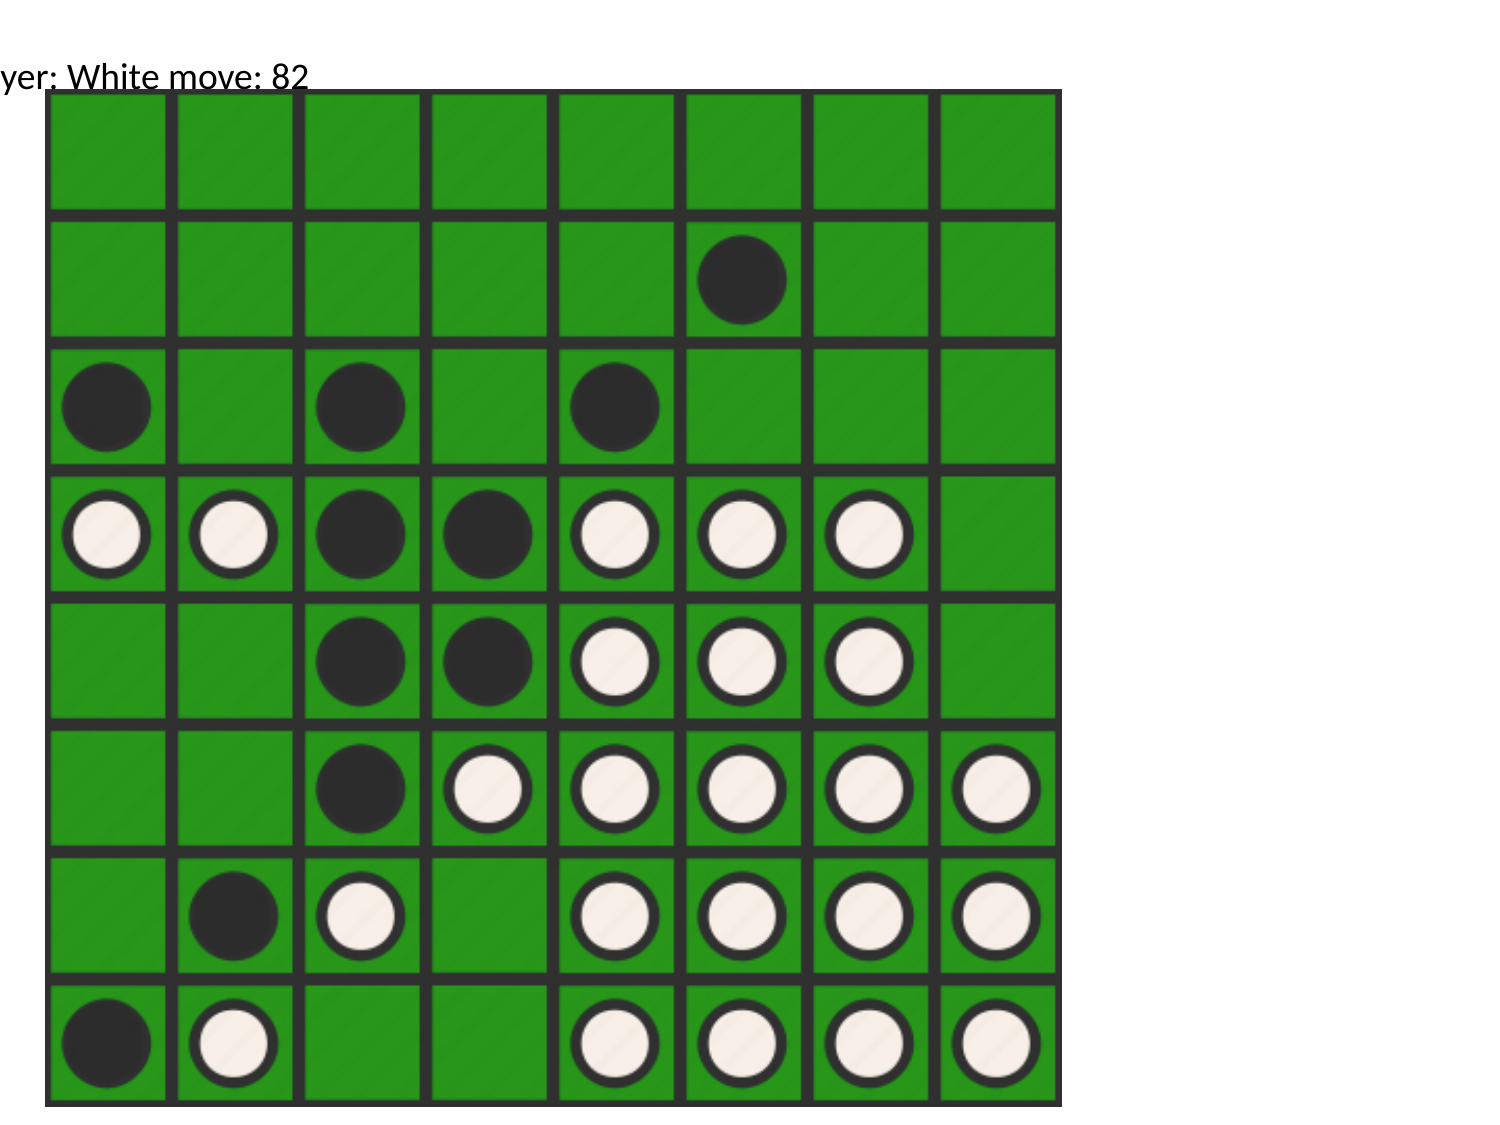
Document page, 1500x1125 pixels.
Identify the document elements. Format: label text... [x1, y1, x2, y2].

picture [44, 89, 1062, 1107]
text_box turn: 30 player: White move: 82 [0, 44, 325, 105]
